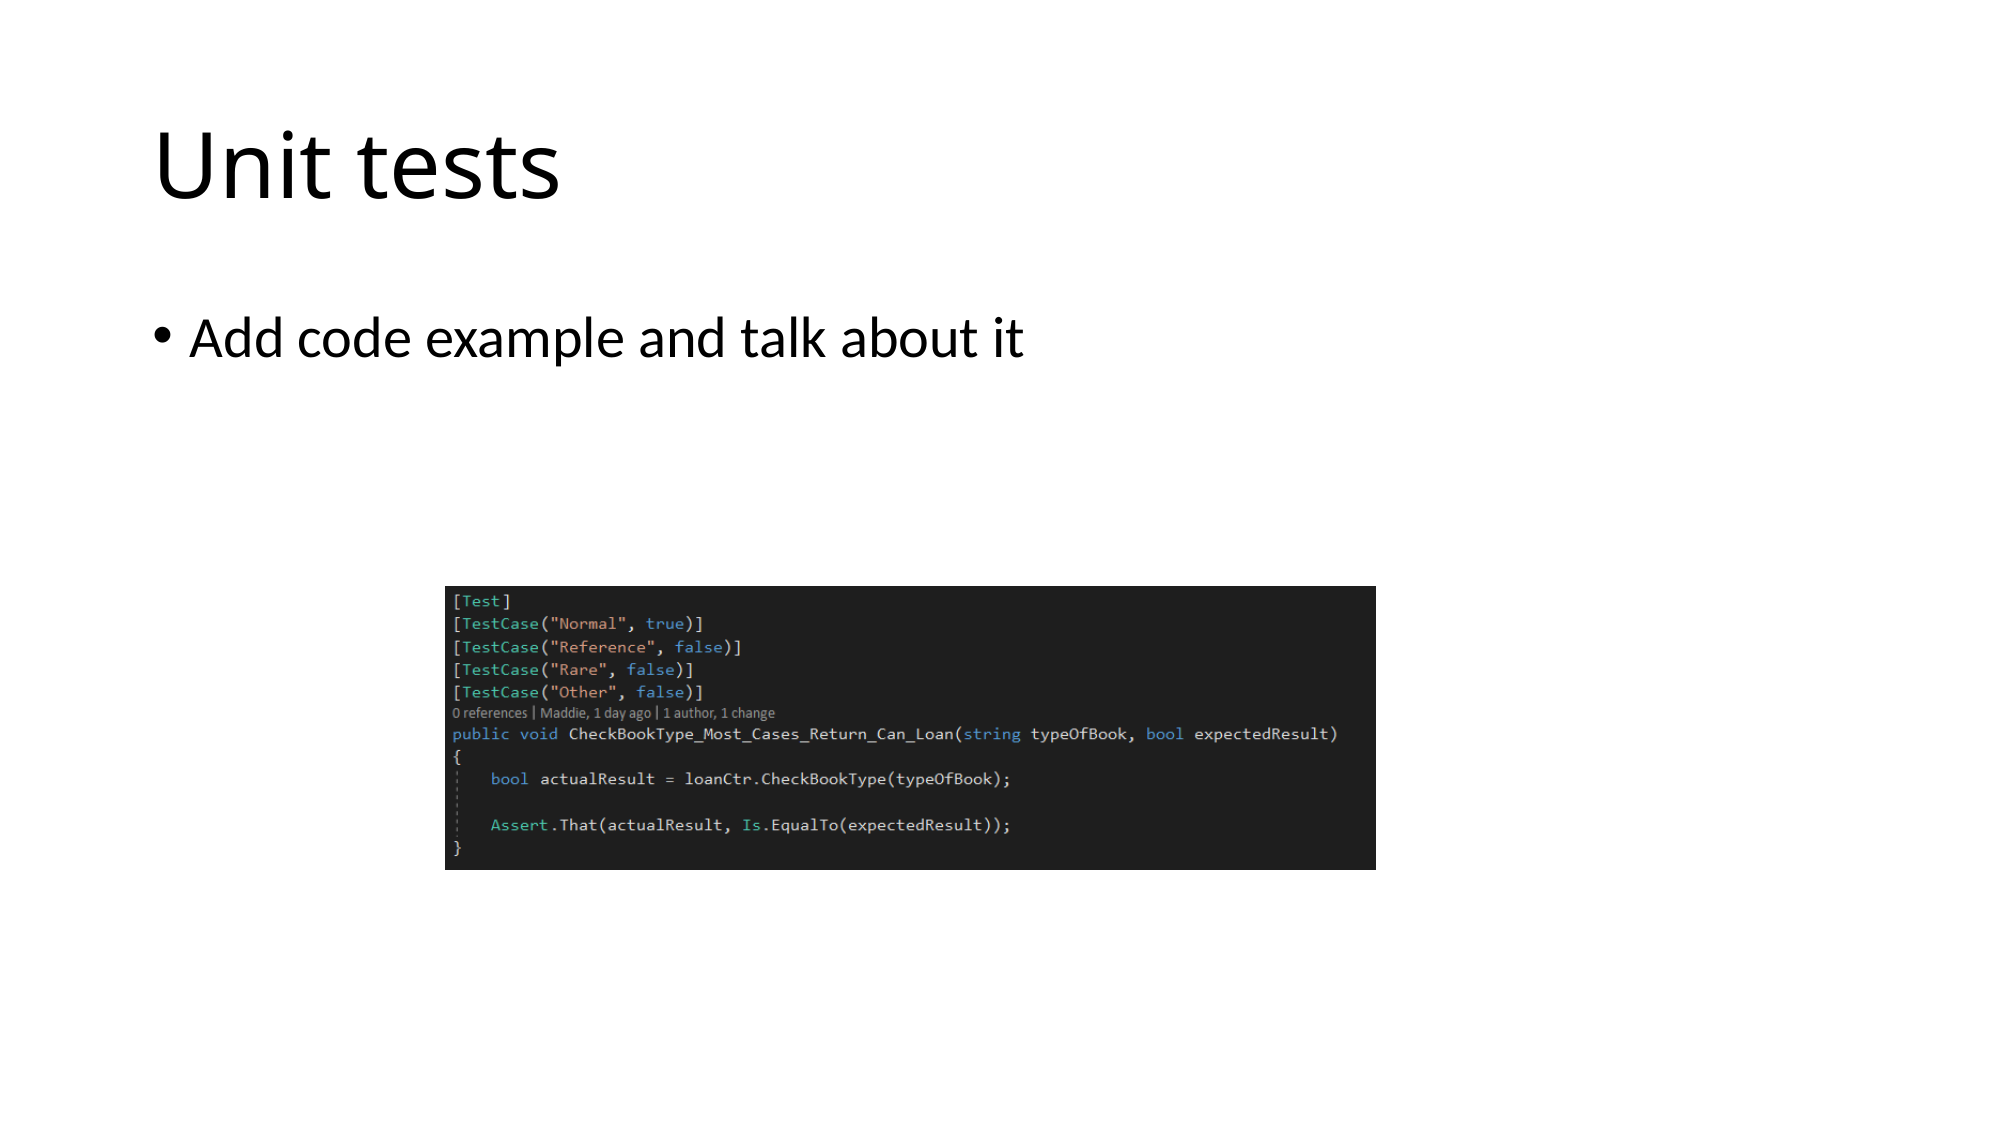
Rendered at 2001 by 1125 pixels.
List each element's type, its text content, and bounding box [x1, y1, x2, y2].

picture [445, 586, 1376, 870]
title Unit tests [137, 59, 1863, 278]
list Add code example and talk about it [137, 299, 1863, 1014]
